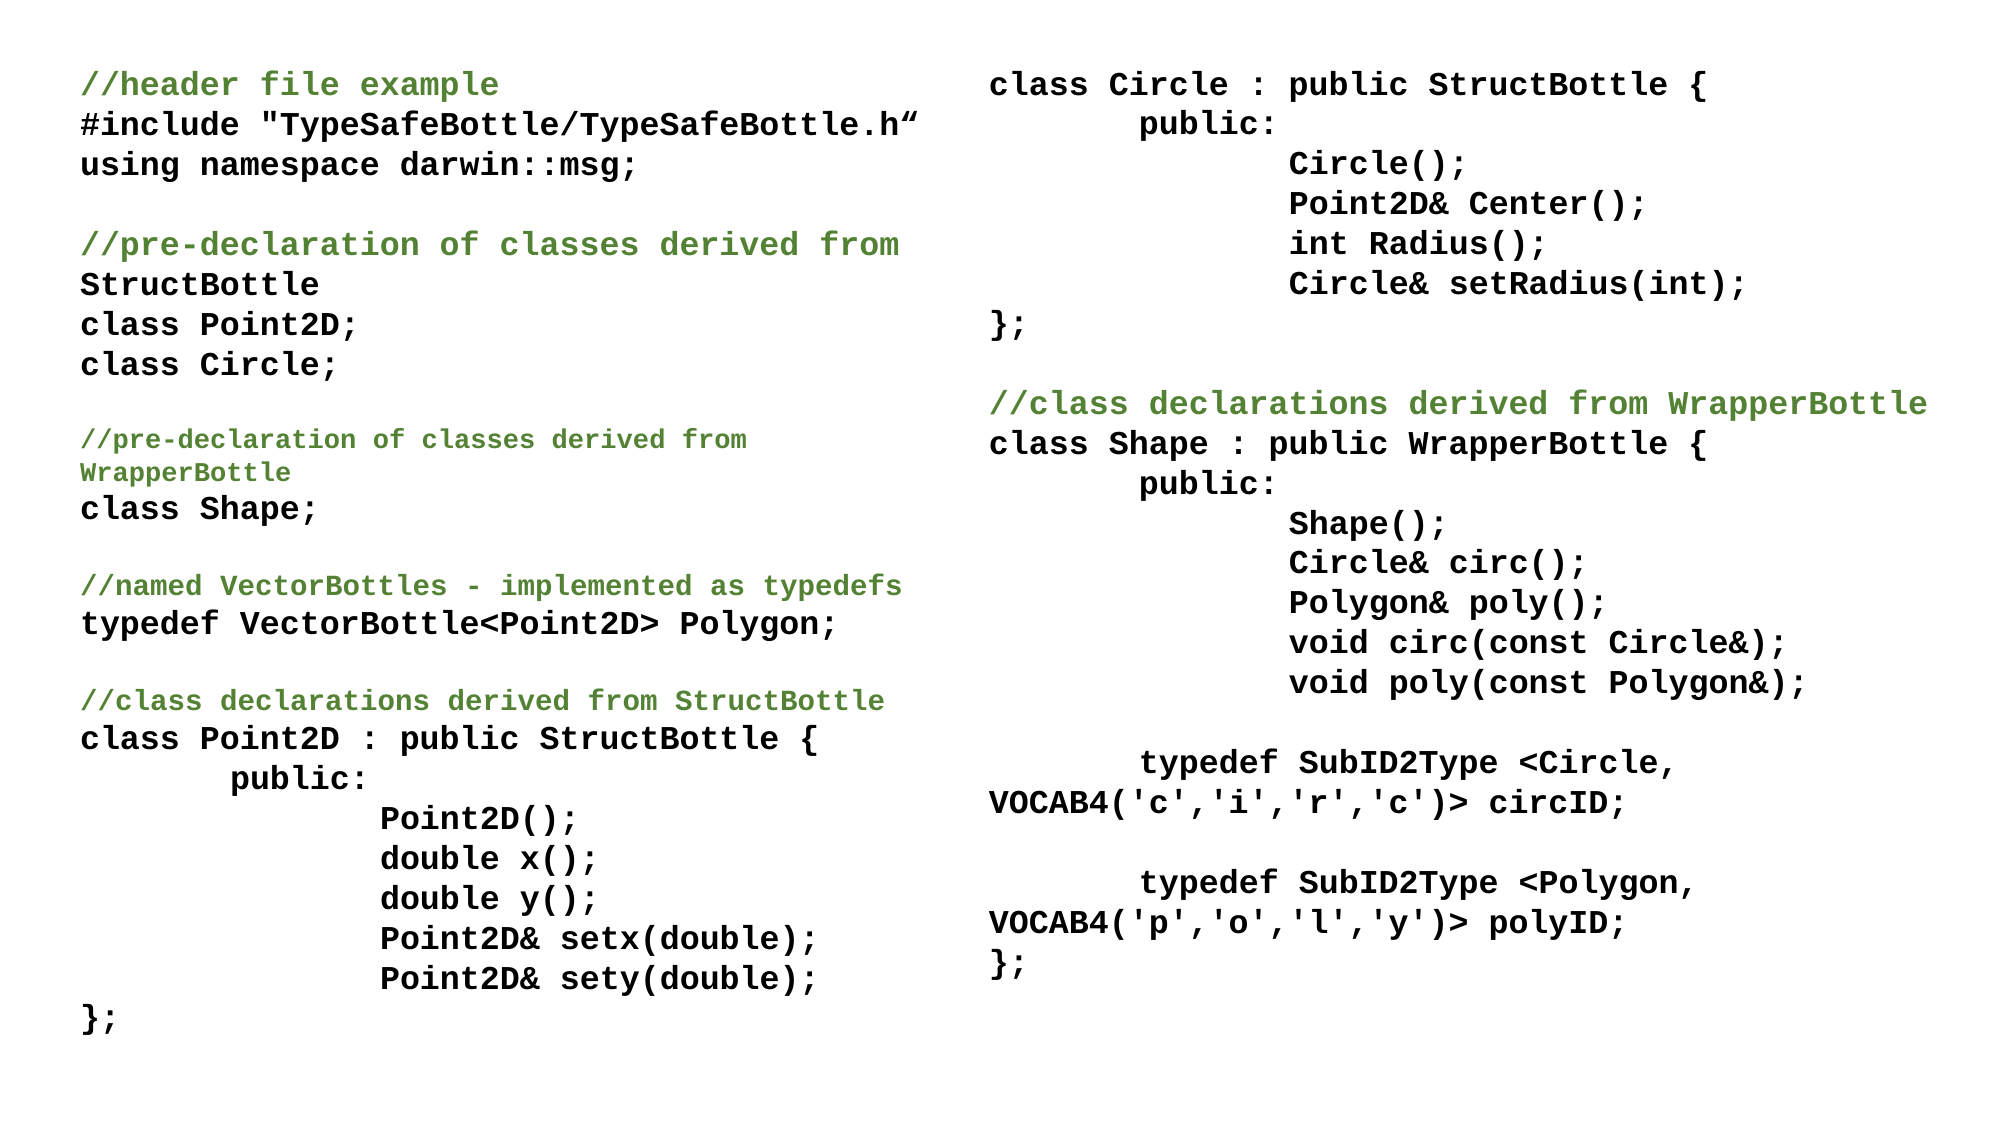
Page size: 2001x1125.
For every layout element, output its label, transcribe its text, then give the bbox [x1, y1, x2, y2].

text_box class Circle : public StructBottle { public: Circle(); Point2D& Center(); int Radius(); Circle& setRadius(int); }; //class declarations derived from WrapperBottle class Shape : public WrapperBottle { public: Shape(); Circle& circ(); Polygon& poly(); void circ(const Circle&); void poly(const Polygon&); typedef SubID2Type <Circle, VOCAB4('c','i','r','c')> circID; typedef SubID2Type <Polygon, VOCAB4('p','o','l','y')> polyID; }; [974, 54, 2000, 988]
text_box //header file example #include "TypeSafeBottle/TypeSafeBottle.h“ using namespace darwin::msg; //pre-declaration of classes derived from StructBottle class Point2D; class Circle; //pre-declaration of classes derived from WrapperBottle class Shape; //named VectorBottles - implemented as typedefs typedef VectorBottle<Point2D> Polygon; //class declarations derived from StructBottle class Point2D : public StructBottle { public: Point2D(); double x(); double y(); Point2D& setx(double); Point2D& sety(double); }; [65, 55, 988, 1088]
